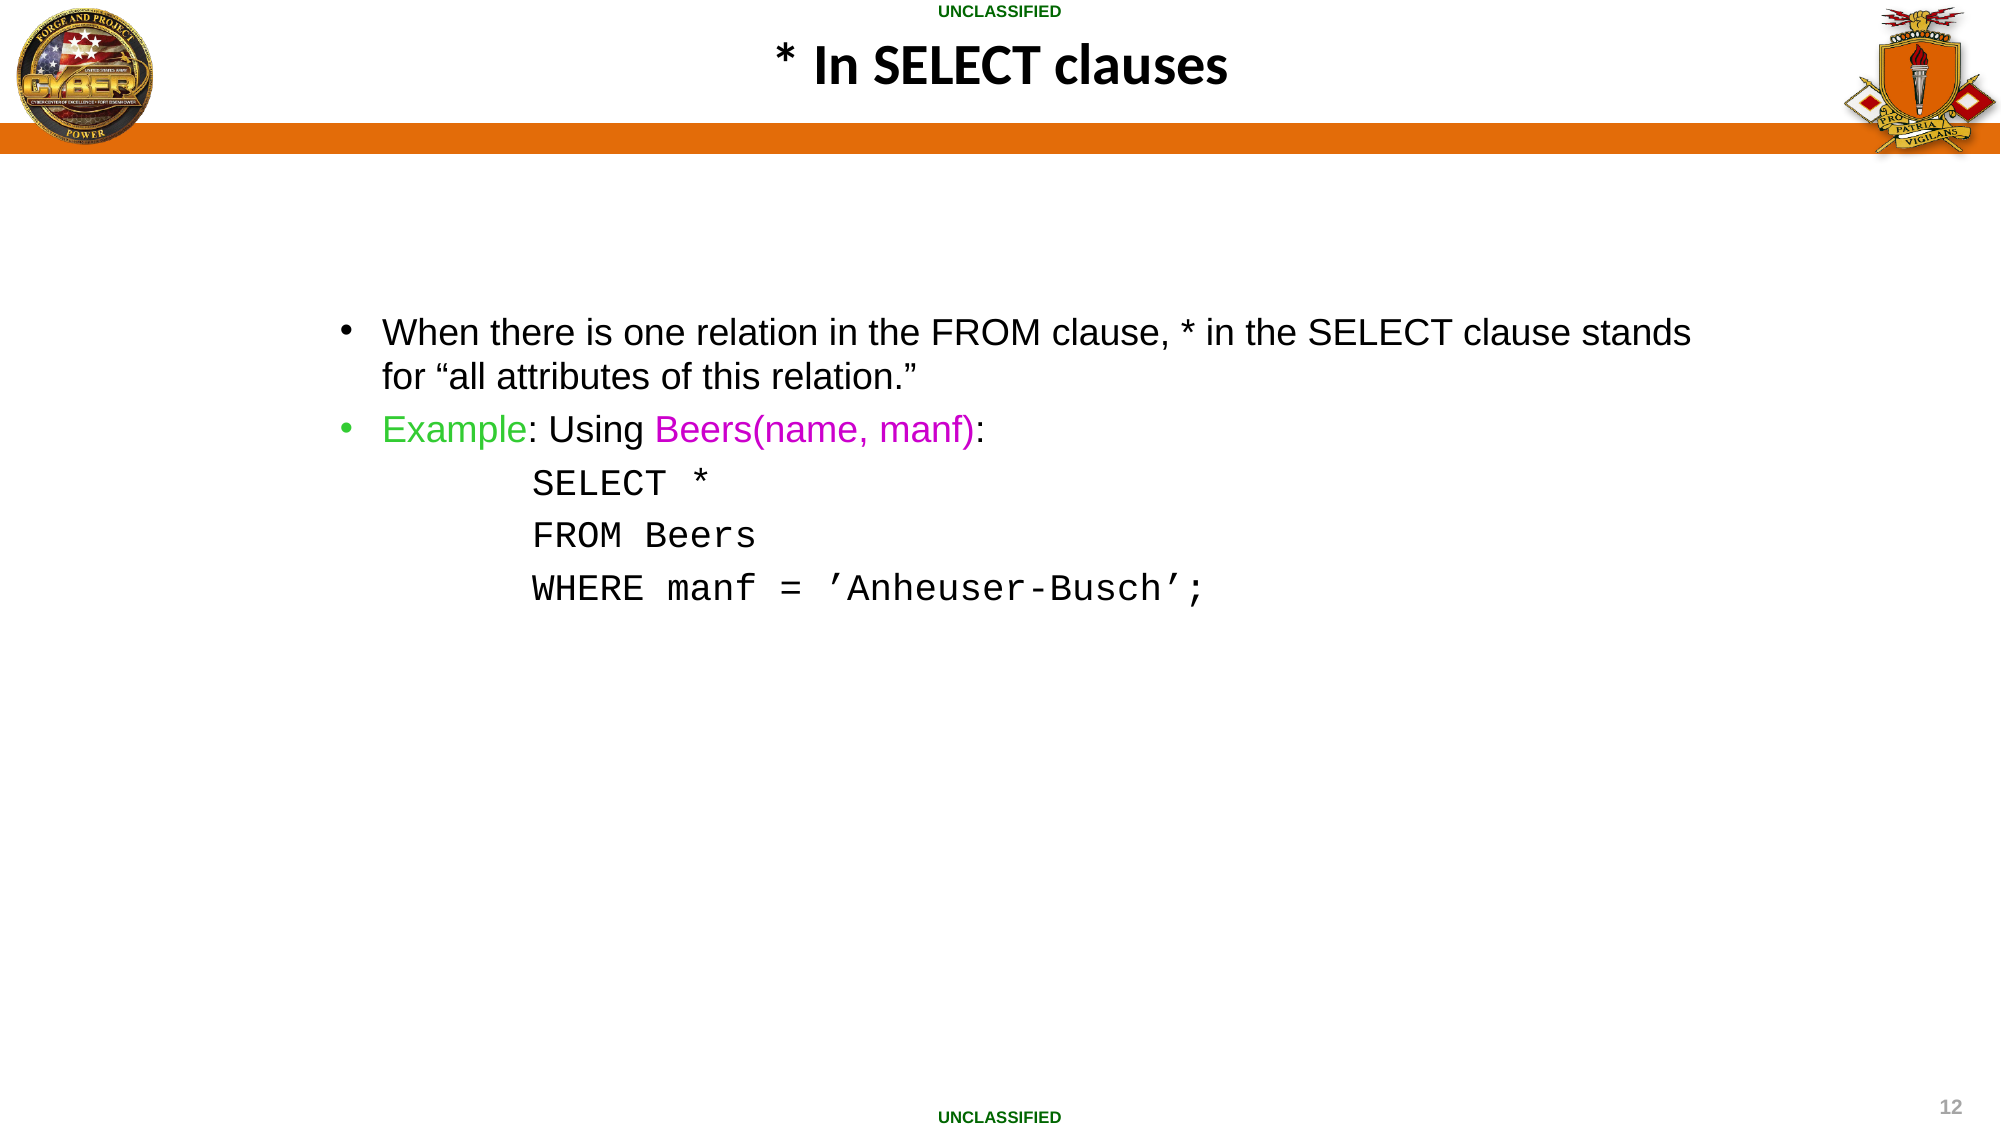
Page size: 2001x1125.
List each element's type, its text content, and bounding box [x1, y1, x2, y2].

picture [1805, 0, 2001, 169]
list When there is one relation in the FROM clause, * in the SELECT clause stands for “all attributes of this relation.” Example: Using Beers(name, manf): SELECT * FROM Beers WHERE manf = ’Anheuser-Busch’; [324, 299, 1713, 1025]
title * In SELECT clauses [0, 0, 2000, 124]
picture [3, 124, 166, 181]
